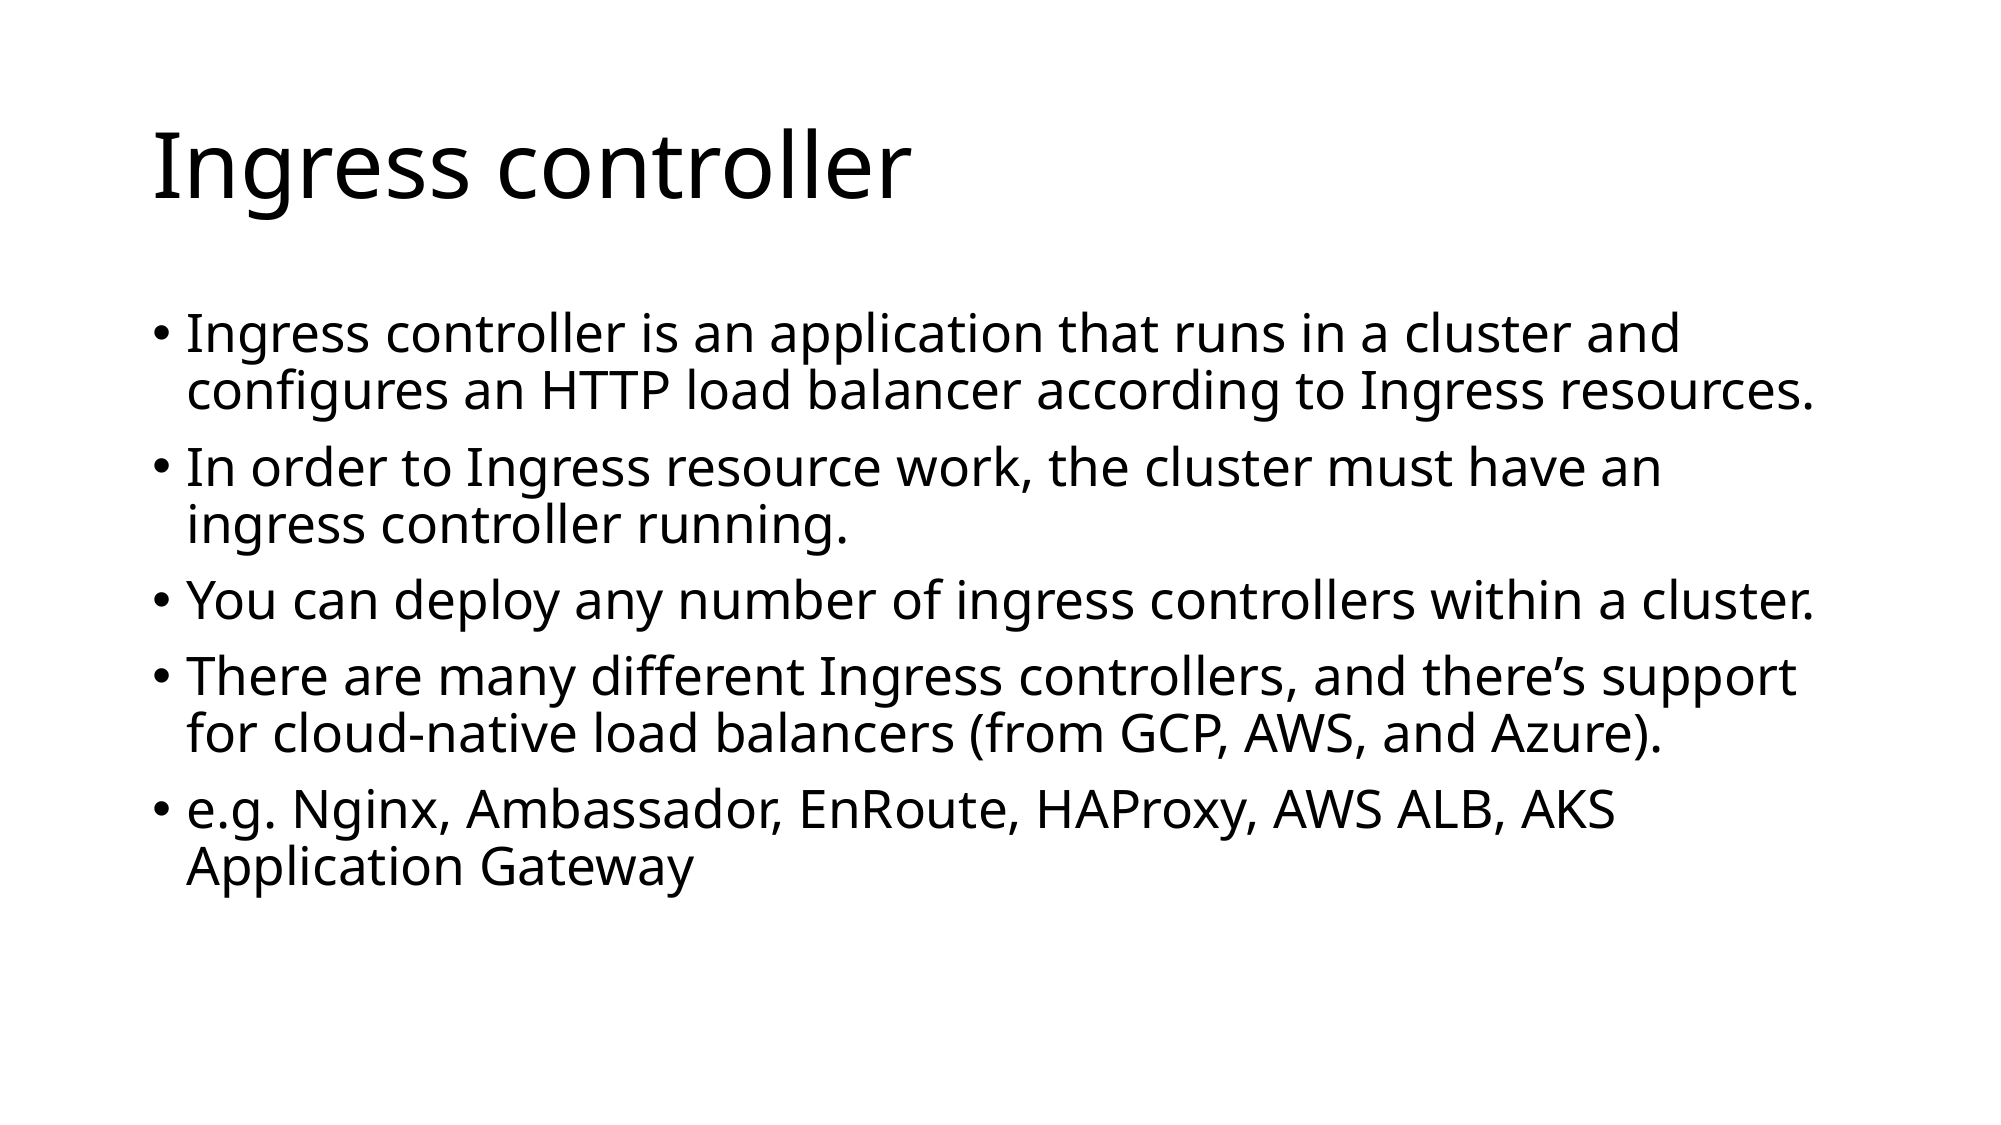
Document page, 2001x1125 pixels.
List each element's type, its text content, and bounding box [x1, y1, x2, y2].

title Ingress controller [137, 59, 1863, 278]
list Ingress controller is an application that runs in a cluster and configures an HTTP load balancer according to Ingress resources. In order to Ingress resource work, the cluster must have an ingress controller running. You can deploy any number of ingress controllers within a cluster. There are many different Ingress controllers, and there’s support for cloud-native load balancers (from GCP, AWS, and Azure). e.g. Nginx, Ambassador, EnRoute, HAProxy, AWS ALB, AKS Application Gateway [137, 299, 1863, 1014]
